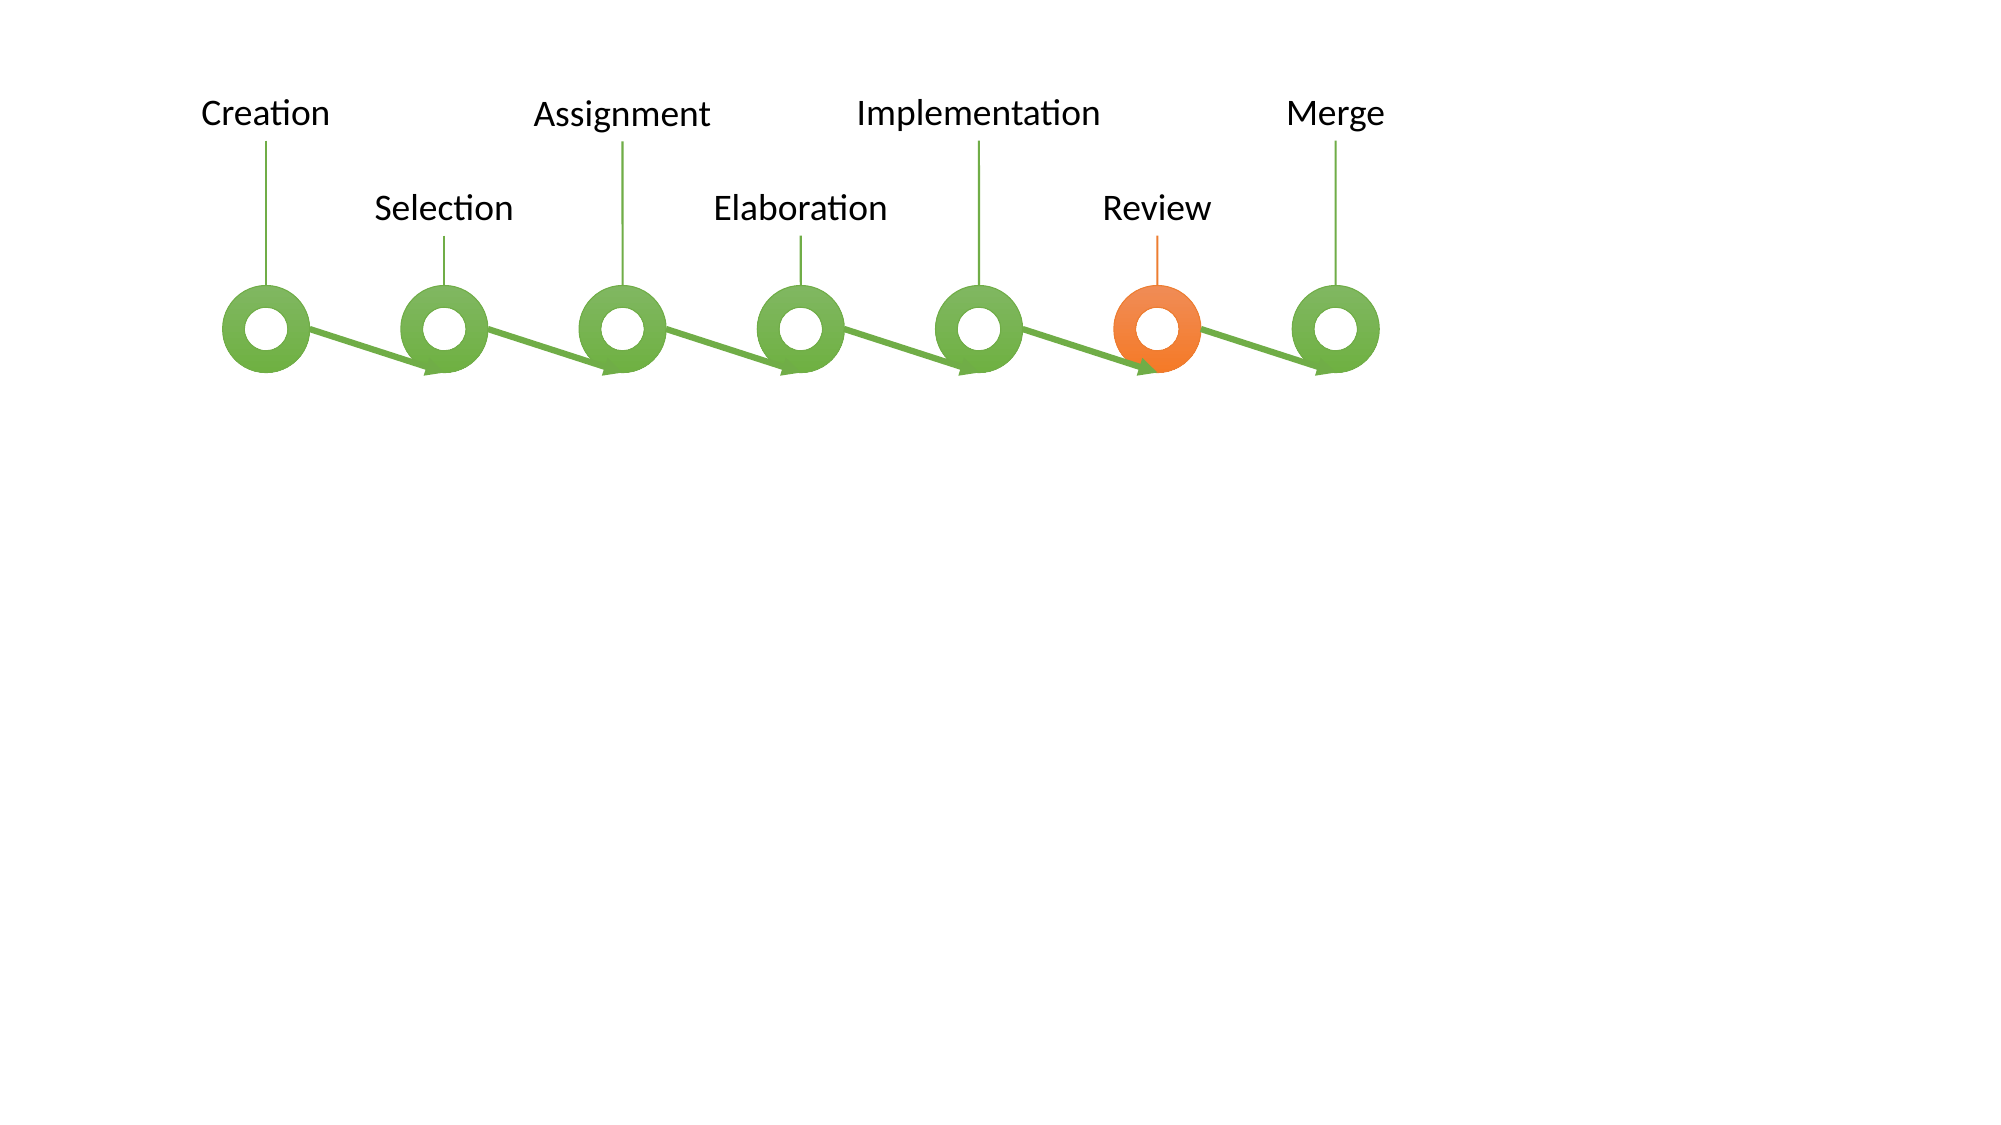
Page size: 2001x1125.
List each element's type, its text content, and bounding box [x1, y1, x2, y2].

text_box Merge [1192, 80, 1479, 141]
text_box [222, 284, 311, 374]
text_box Assignment [512, 81, 733, 142]
text_box Selection [342, 175, 547, 236]
text_box Creation [164, 80, 369, 141]
text_box [756, 285, 845, 374]
text_box Elaboration [690, 175, 911, 236]
text_box [1113, 285, 1202, 374]
text_box Review [1047, 175, 1268, 236]
text_box Implementation [836, 80, 1122, 141]
text_box [935, 285, 1023, 374]
text_box [400, 284, 489, 374]
text_box [1291, 285, 1380, 374]
text_box [578, 285, 667, 374]
